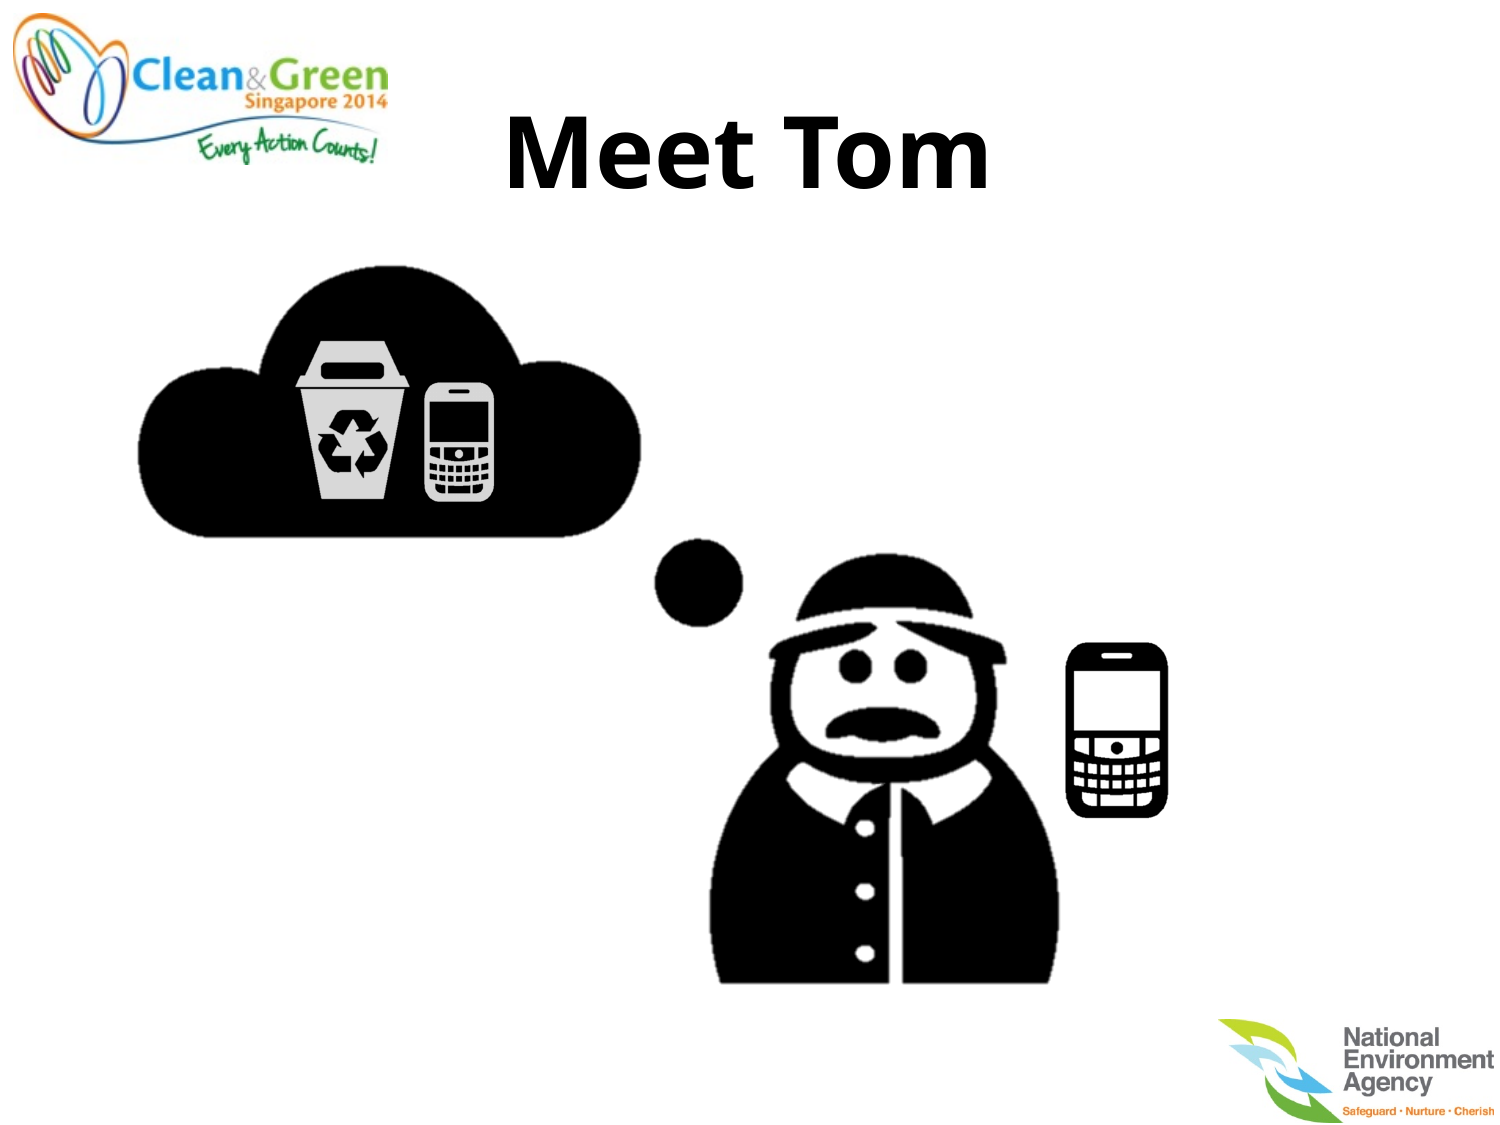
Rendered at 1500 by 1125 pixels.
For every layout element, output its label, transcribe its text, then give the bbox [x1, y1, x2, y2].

picture [1218, 1019, 1494, 1123]
text_box Meet Tom [0, 80, 1496, 216]
picture [104, 203, 1186, 1020]
picture [13, 13, 388, 165]
